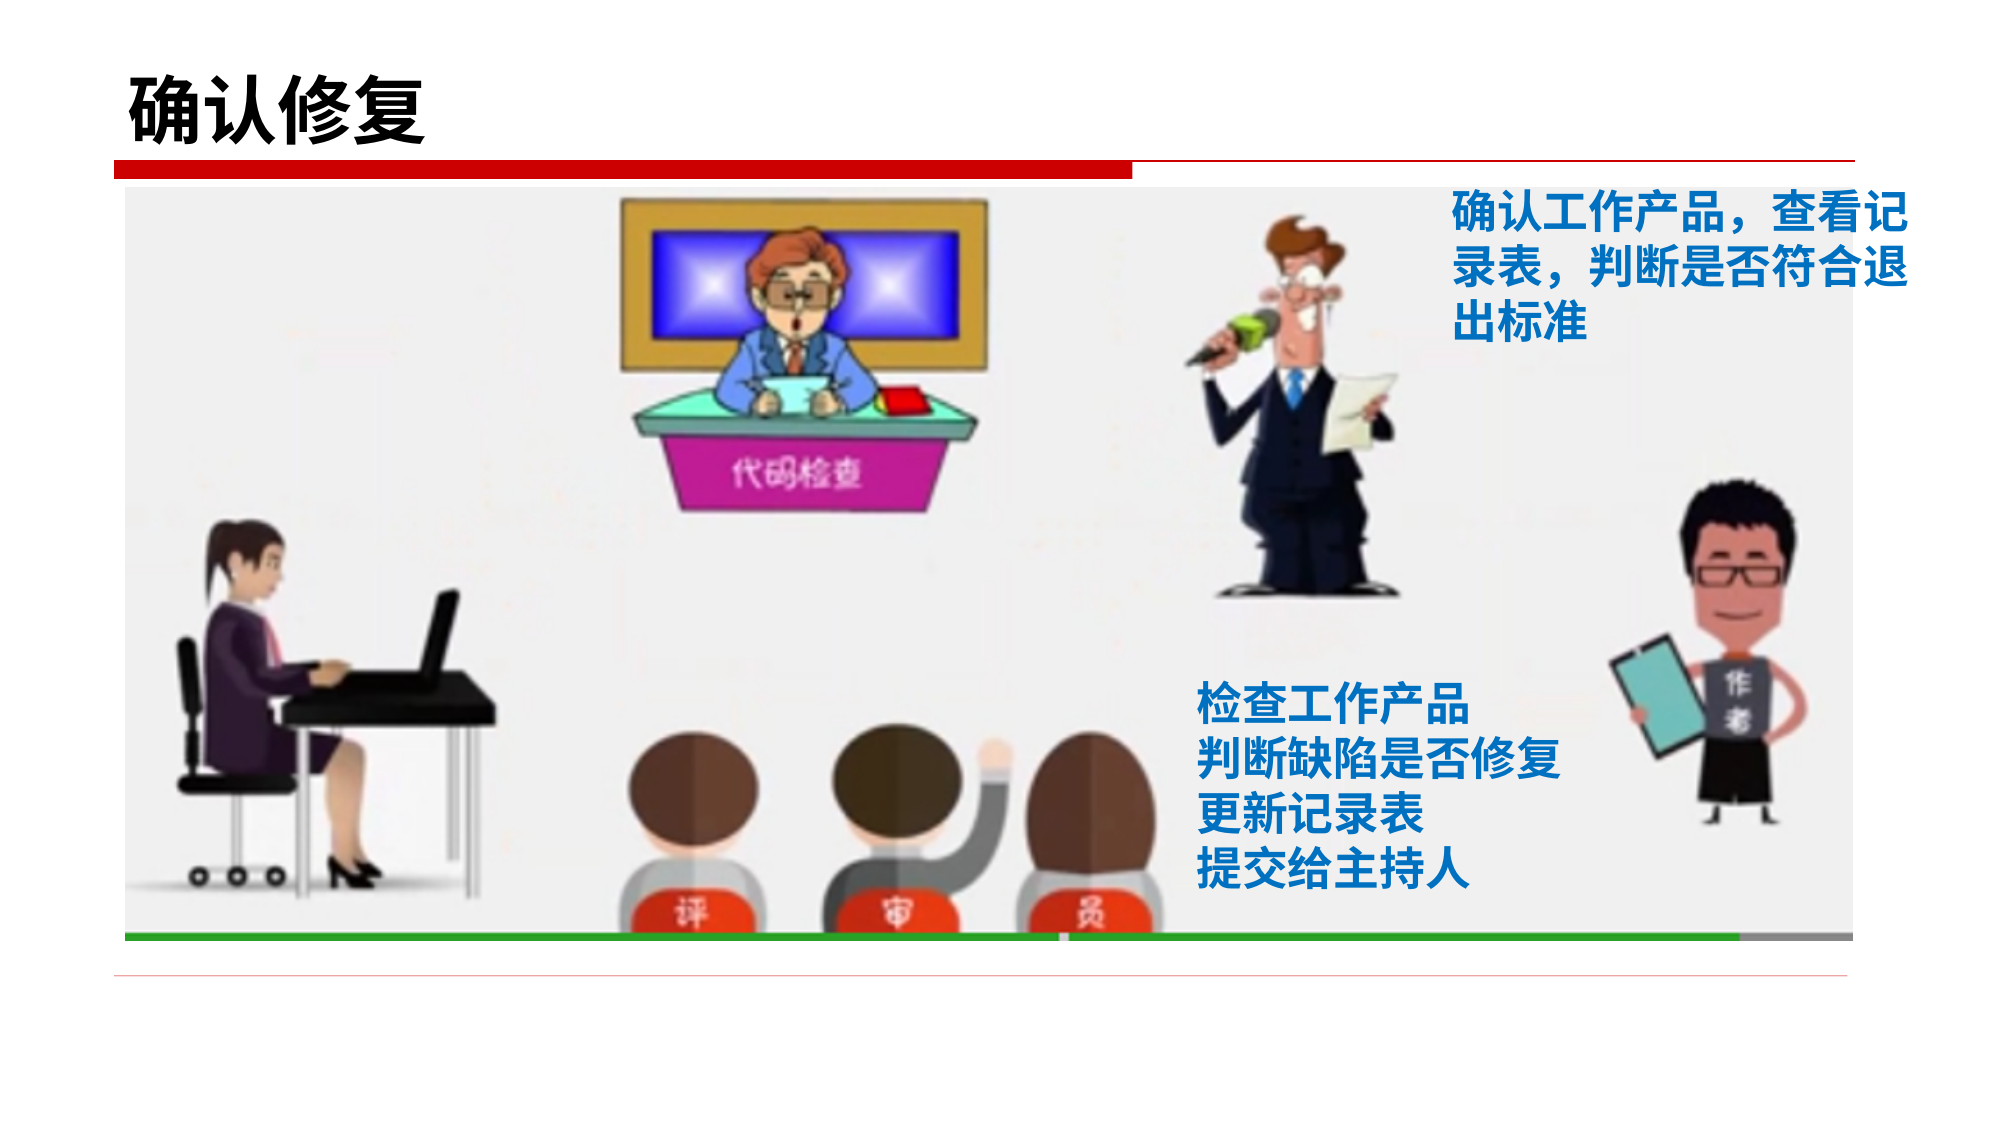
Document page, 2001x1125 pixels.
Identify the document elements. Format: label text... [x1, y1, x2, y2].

picture [125, 187, 1853, 941]
title 确认修复 [112, 42, 1863, 161]
text_box 确认工作产品，查看记录表，判断是否符合退出标准 [1436, 175, 1953, 356]
